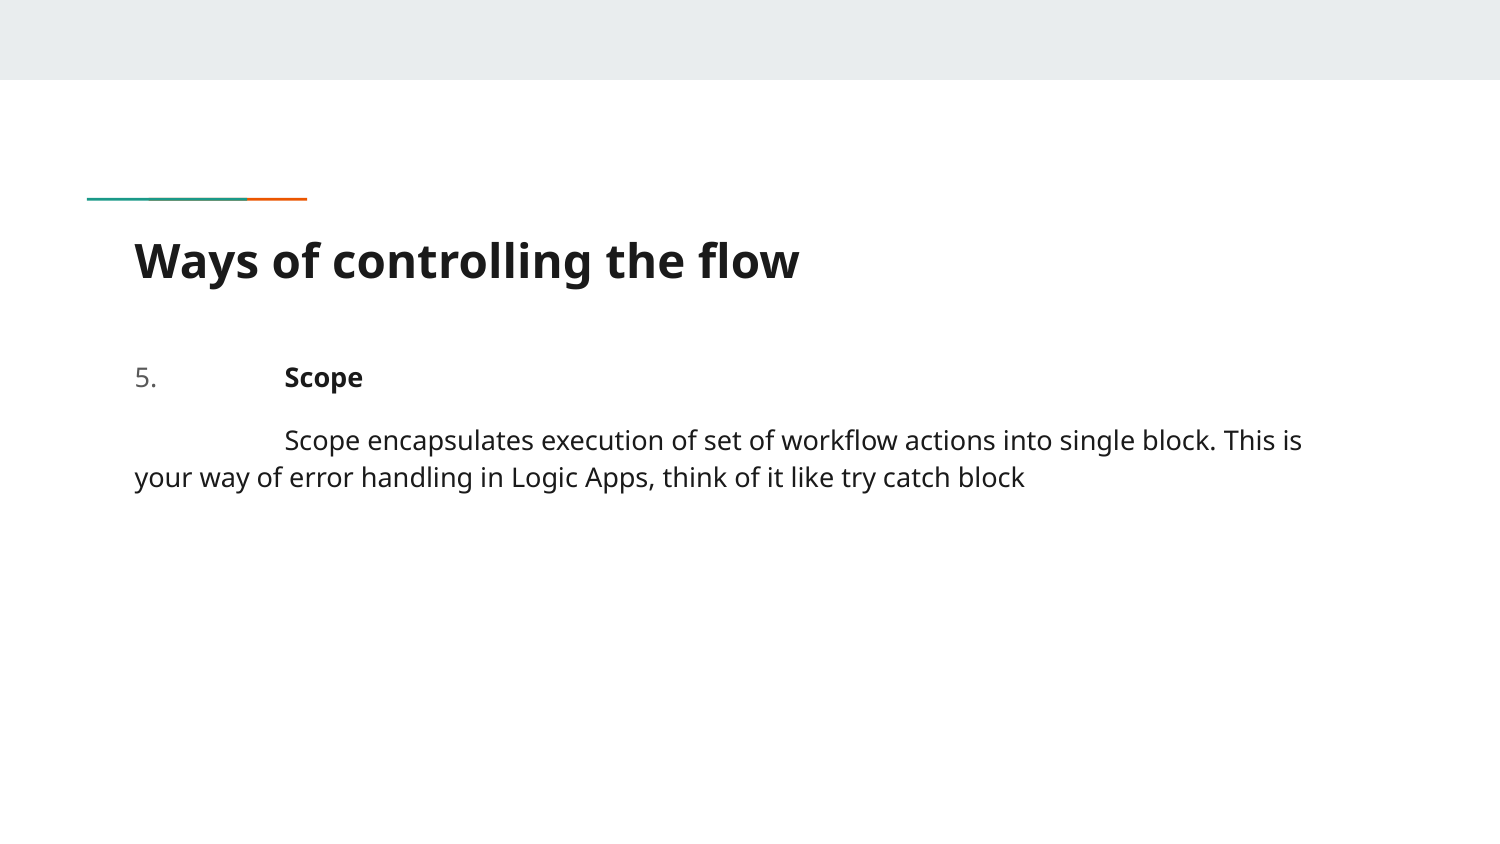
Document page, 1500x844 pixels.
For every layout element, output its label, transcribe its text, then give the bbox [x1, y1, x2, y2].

title Ways of controlling the flow [119, 216, 1381, 305]
list 5. Scope Scope encapsulates execution of set of workflow actions into single block. This is your way of error handling in Logic Apps, think of it like try catch block [119, 341, 1381, 712]
